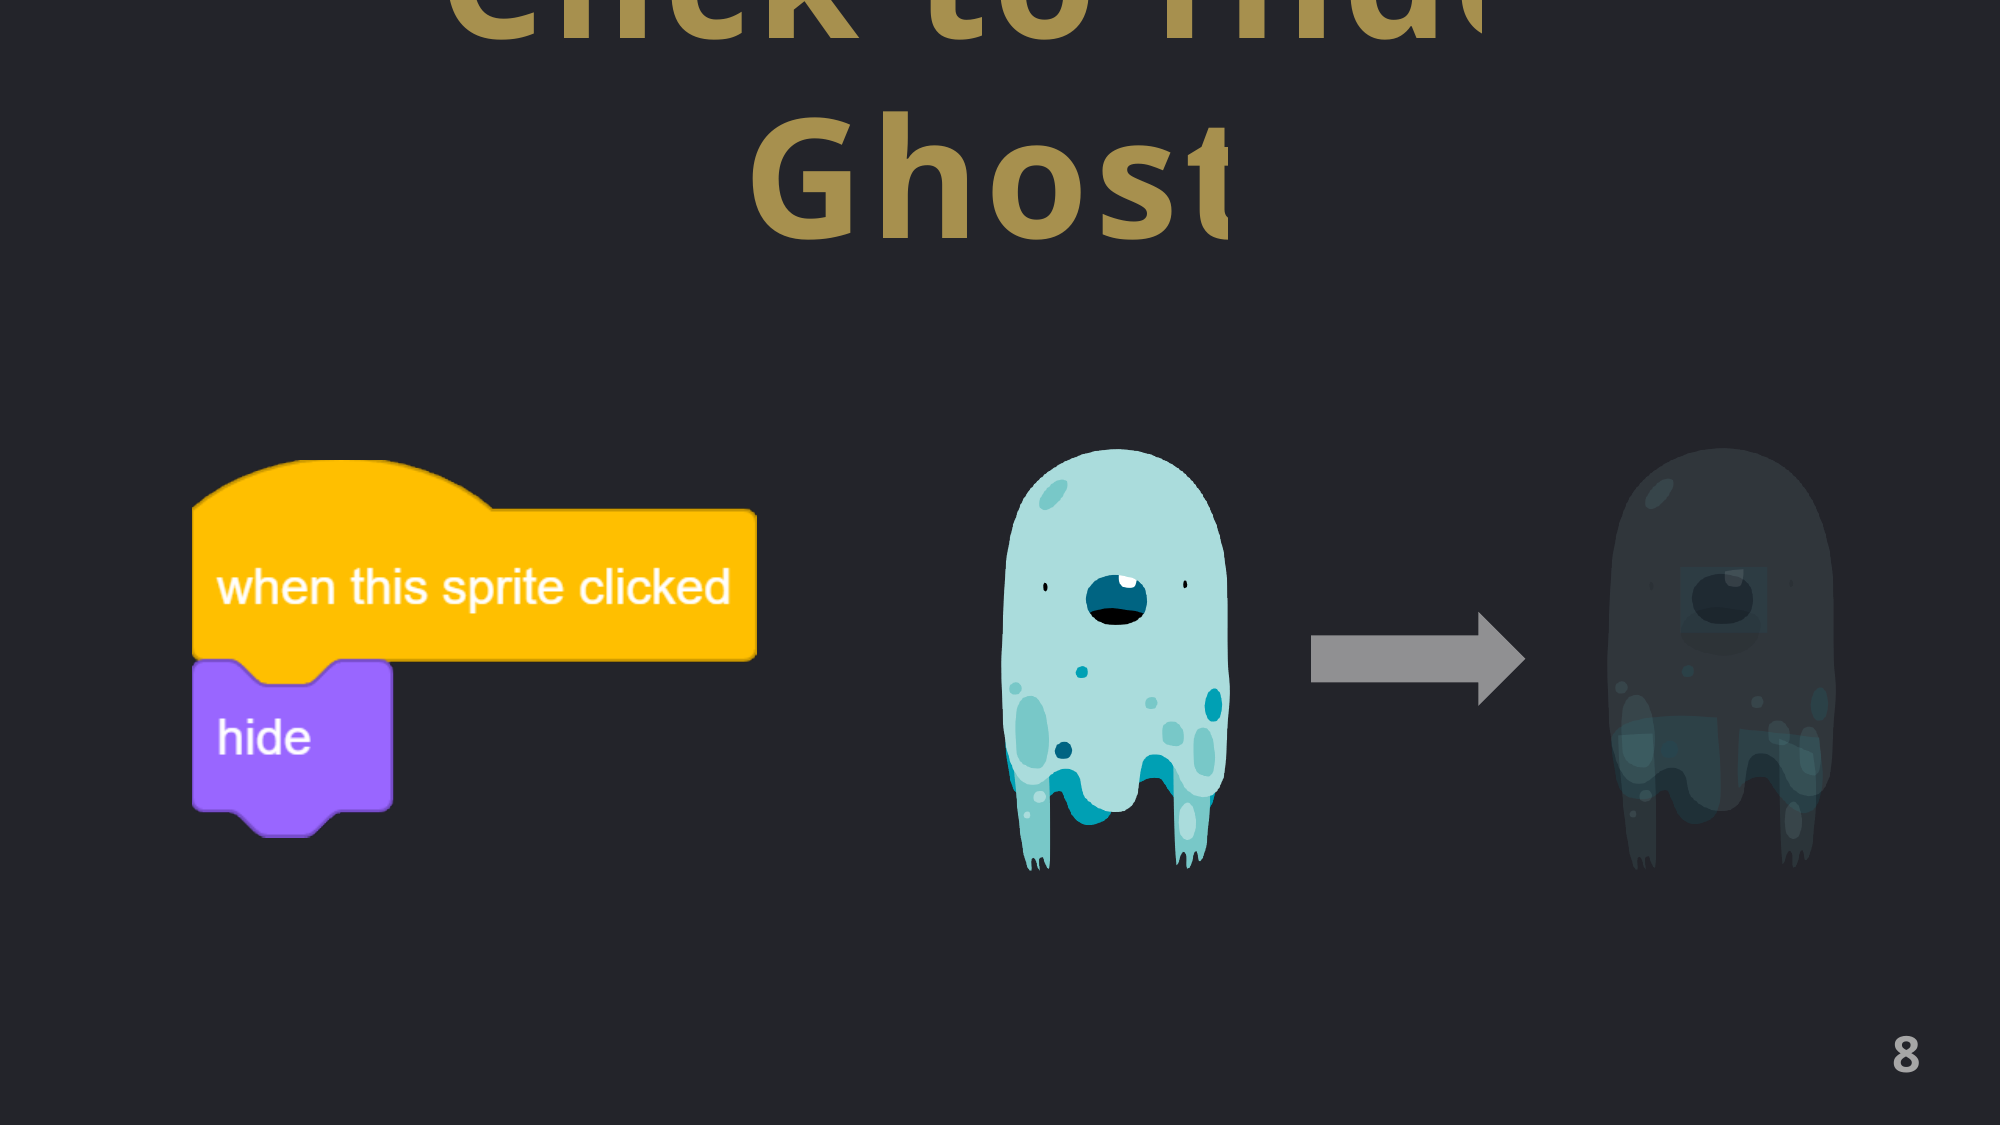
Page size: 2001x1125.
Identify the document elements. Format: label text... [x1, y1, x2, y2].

text_box [1310, 609, 1527, 709]
picture [192, 460, 758, 838]
text_box [0, 0, 2000, 1125]
slide_number 8 [1485, 1026, 1936, 1087]
picture [999, 447, 1231, 872]
text_box Click to Hide Ghost [364, 23, 1636, 287]
picture [1605, 446, 1837, 871]
